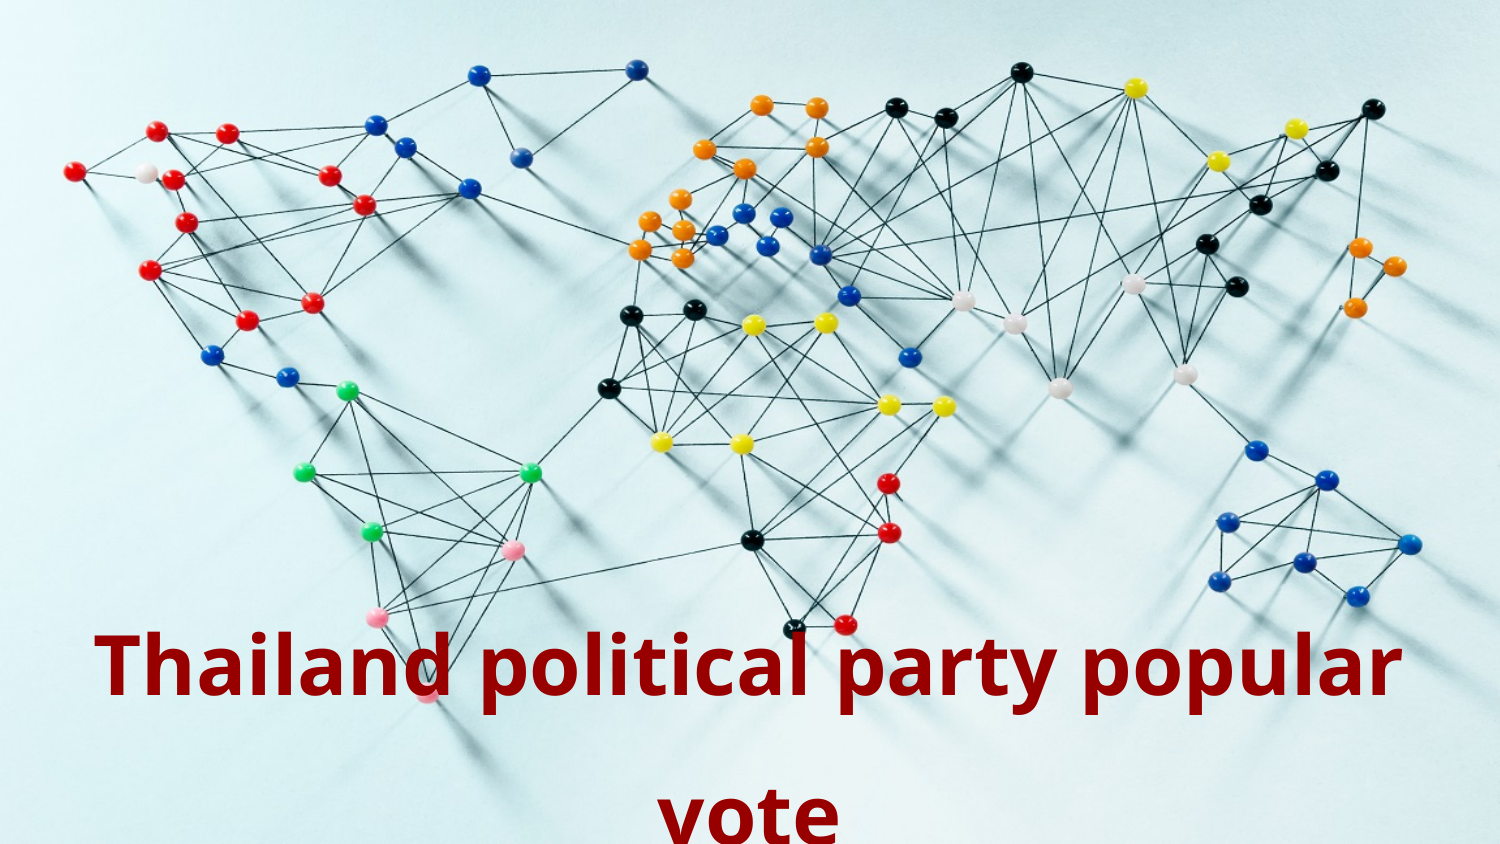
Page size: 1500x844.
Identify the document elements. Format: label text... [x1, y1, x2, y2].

picture [0, 0, 1500, 844]
title Thailand political party popular vote [51, 541, 1449, 844]
